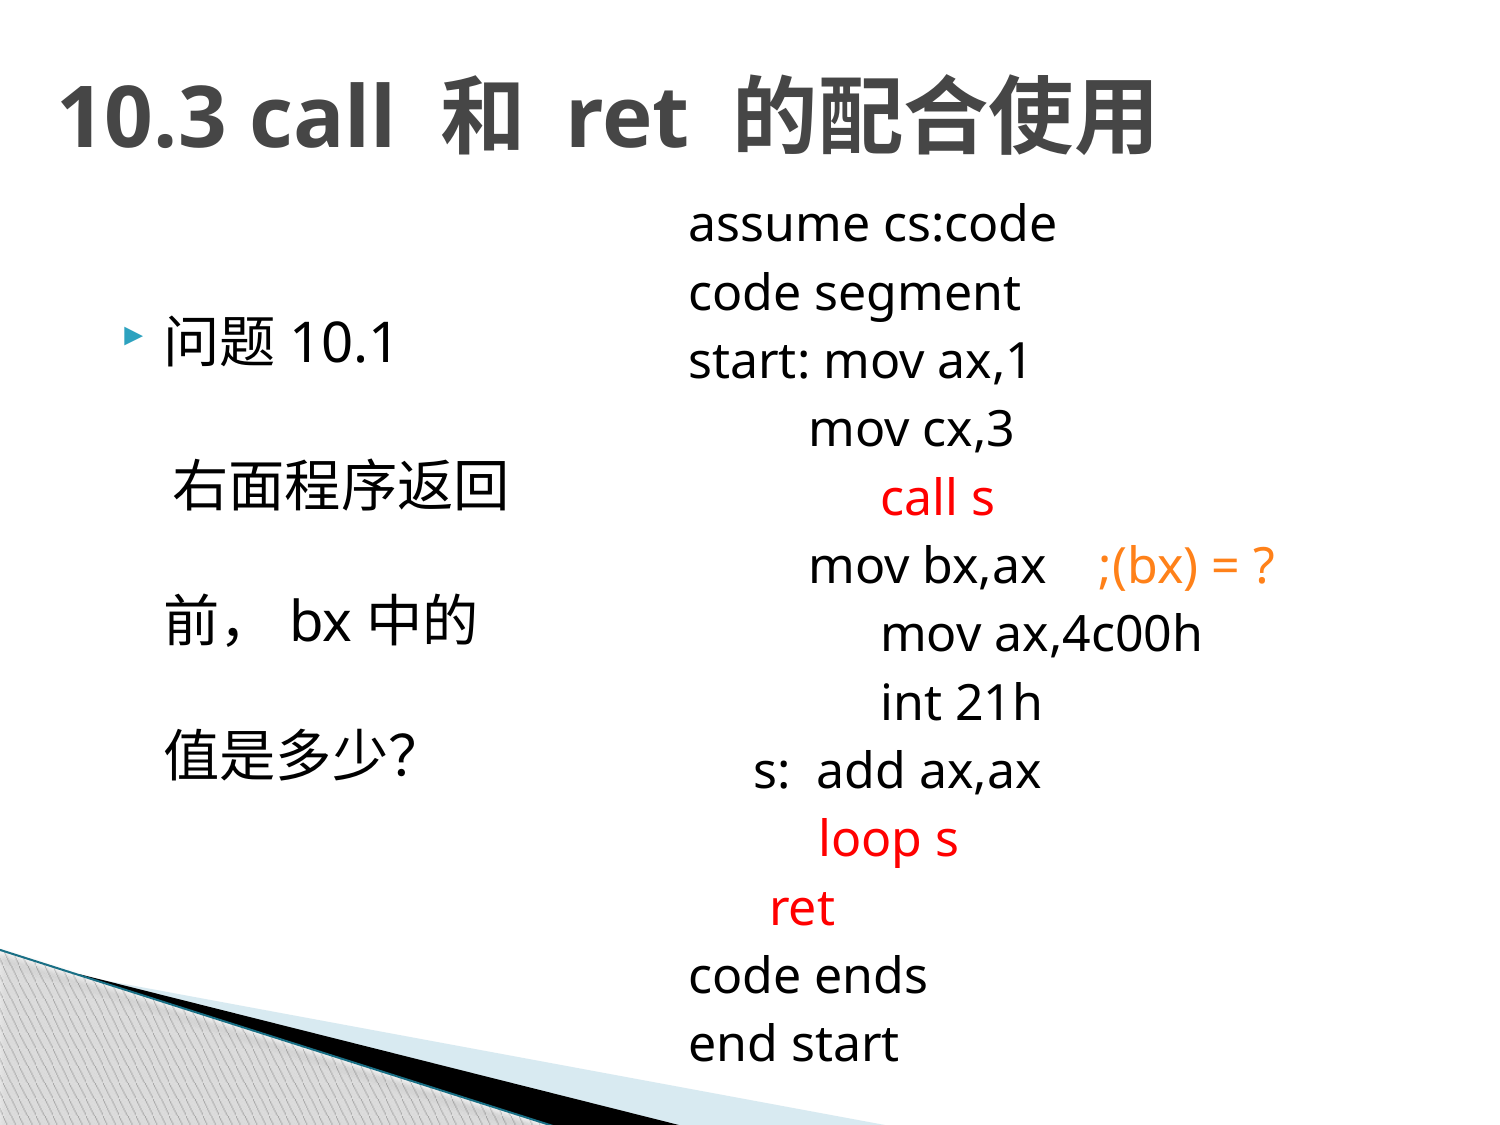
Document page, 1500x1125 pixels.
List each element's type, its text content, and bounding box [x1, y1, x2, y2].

list assume cs:code code segment start: mov ax,1 mov cx,3 call s mov bx,ax ;(bx) = ? mov ax,4c00h int 21h s: add ax,ax loop s ret code ends end start [655, 184, 1447, 1102]
title 10.3 call 和 ret 的配合使用 [41, 19, 1392, 207]
list 问题10.1 右面程序返回前，bx中的值是多少？ [88, 231, 538, 1000]
